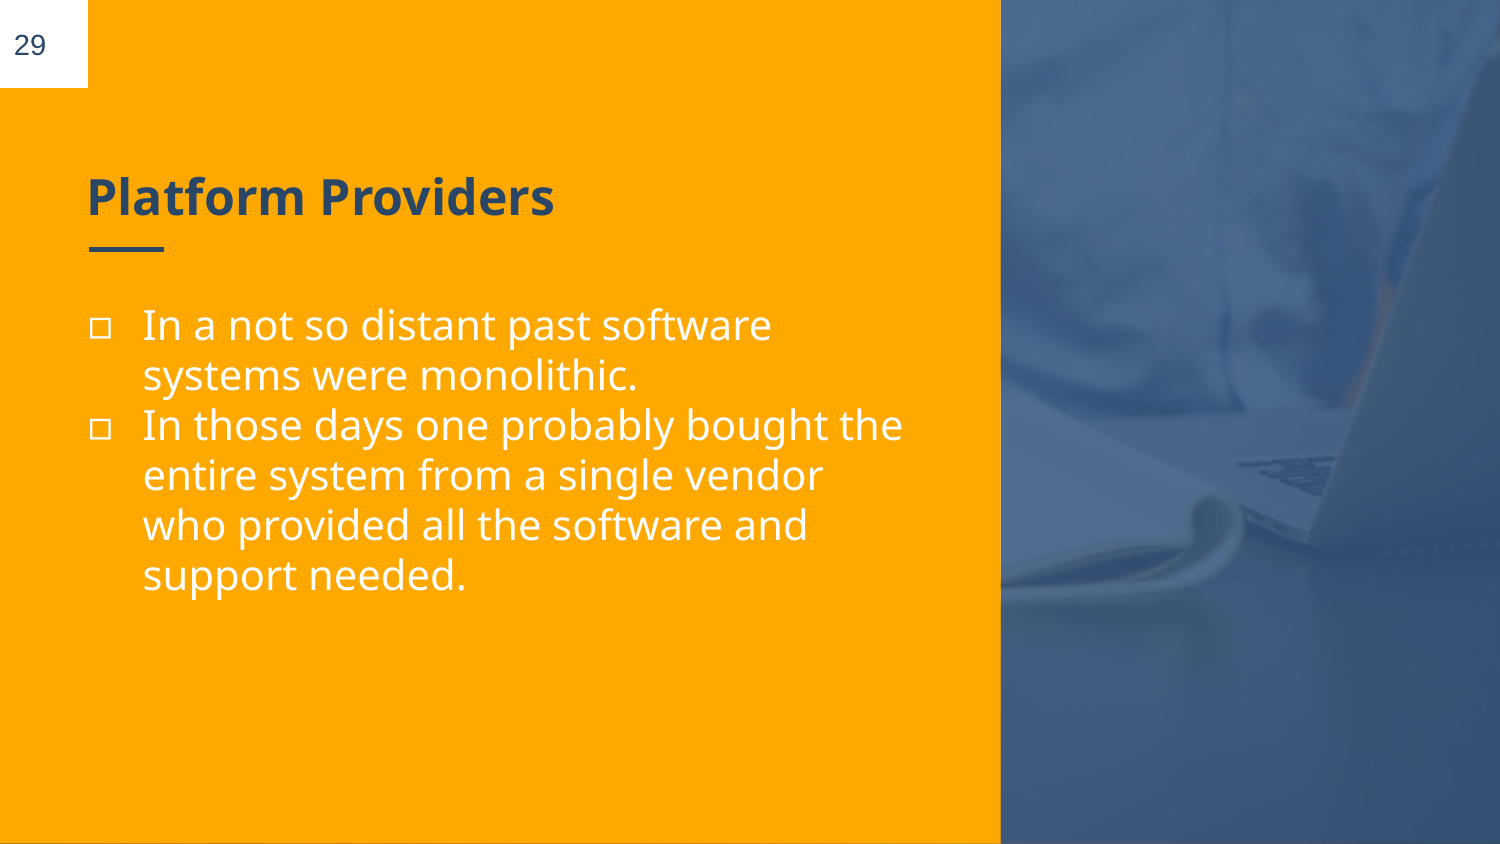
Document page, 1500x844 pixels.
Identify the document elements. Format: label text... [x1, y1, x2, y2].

slide_number 29 [0, 0, 89, 88]
list In a not so distant past software systems were monolithic. In those days one probably bought the entire system from a single vendor who provided all the software and support needed. [71, 283, 928, 793]
title Platform Providers [71, 130, 928, 241]
